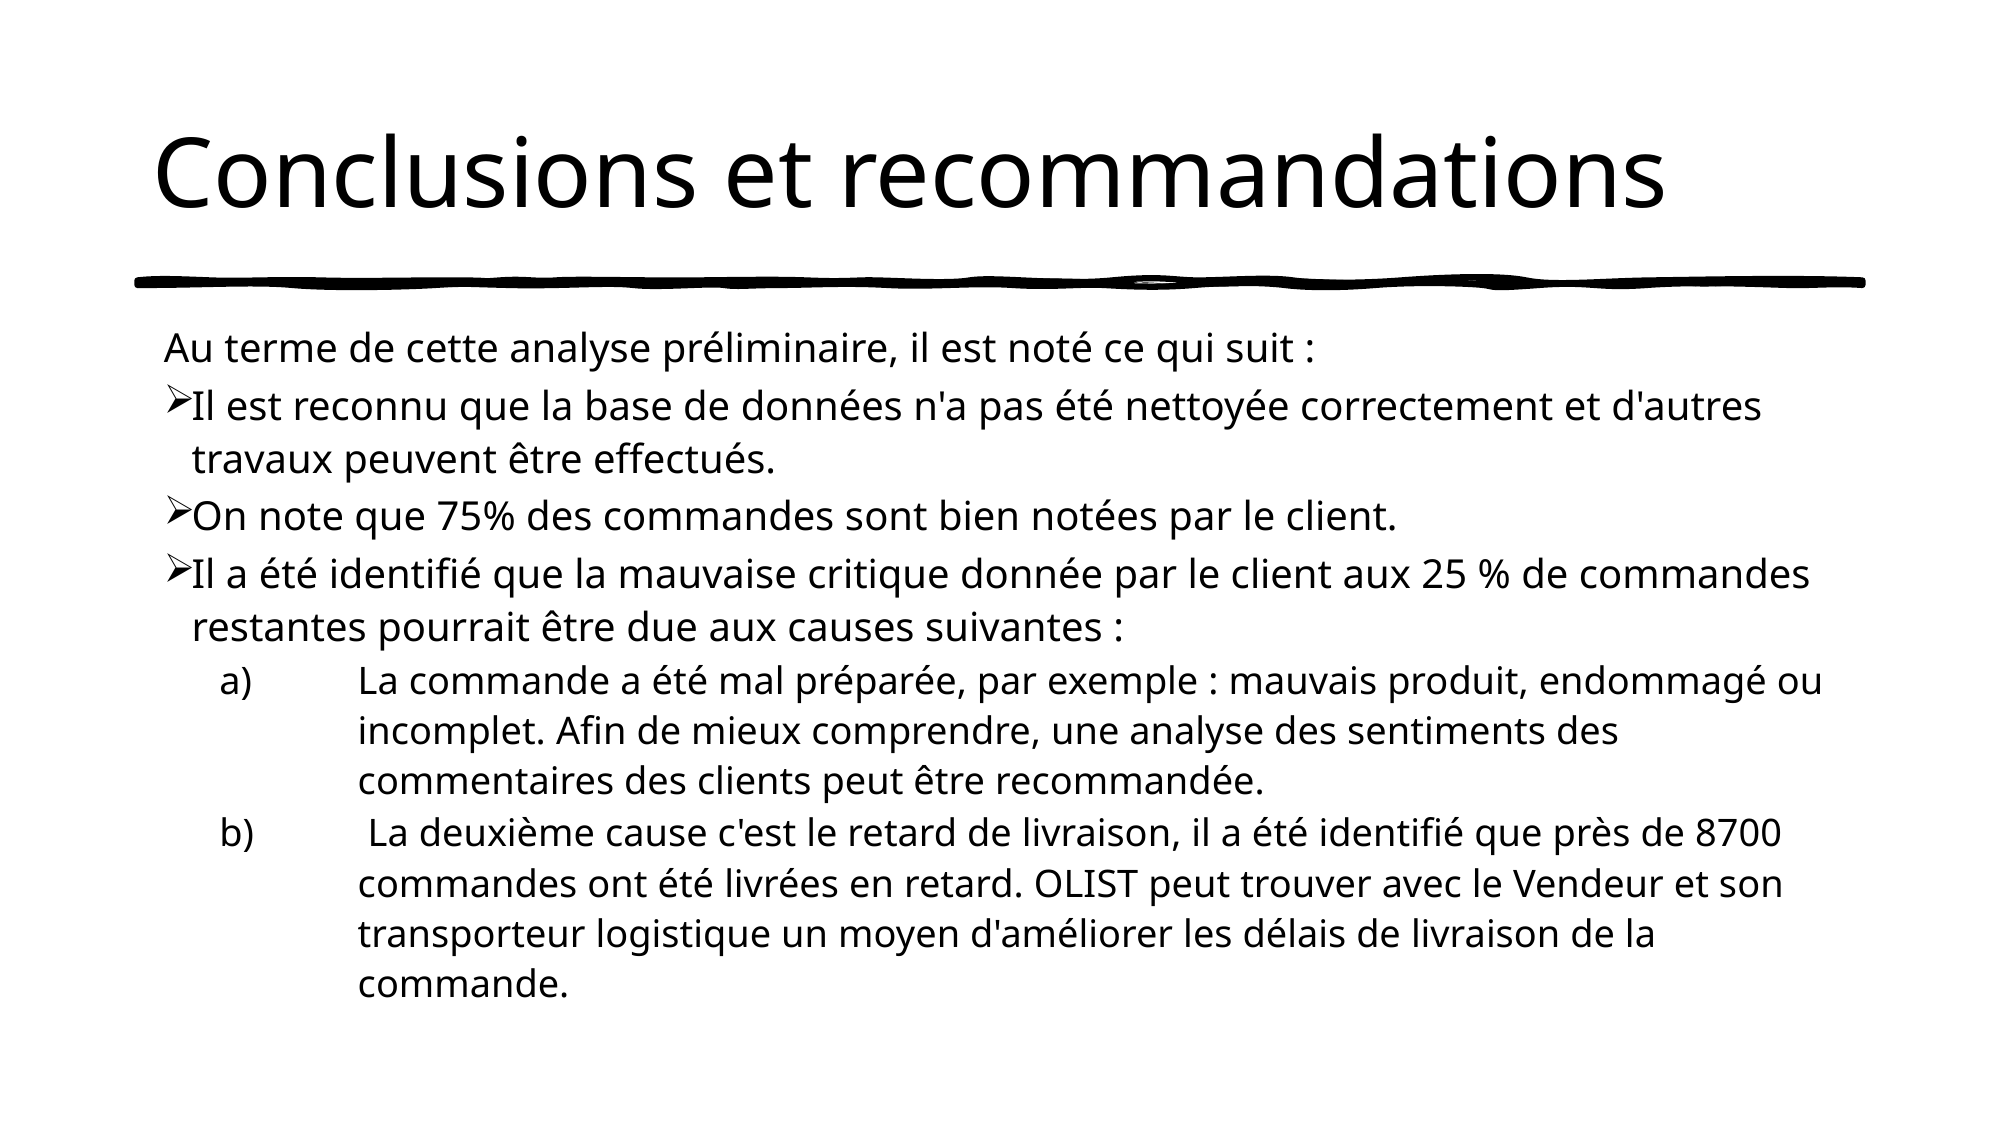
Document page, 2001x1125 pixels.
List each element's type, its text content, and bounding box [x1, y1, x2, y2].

title Conclusions et recommandations [137, 59, 1863, 278]
list Au terme de cette analyse préliminaire, il est noté ce qui suit : Il est reconnu que la base de données n'a pas été nettoyée correctement et d'autres travaux peuvent être effectués. On note que 75% des commandes sont bien notées par le client. Il a été identifié que la mauvaise critique donnée par le client aux 25 % de commandes restantes pourrait être due aux causes suivantes : La commande a été mal préparée, par exemple : mauvais produit, endommagé ou incomplet. Afin de mieux comprendre, une analyse des sentiments des commentaires des clients peut être recommandée. La deuxième cause c'est le retard de livraison, il a été identifié que près de 8700 commandes ont été livrées en retard. OLIST peut trouver avec le Vendeur et son transporteur logistique un moyen d'améliorer les délais de livraison de la commande. [148, 310, 1895, 1018]
